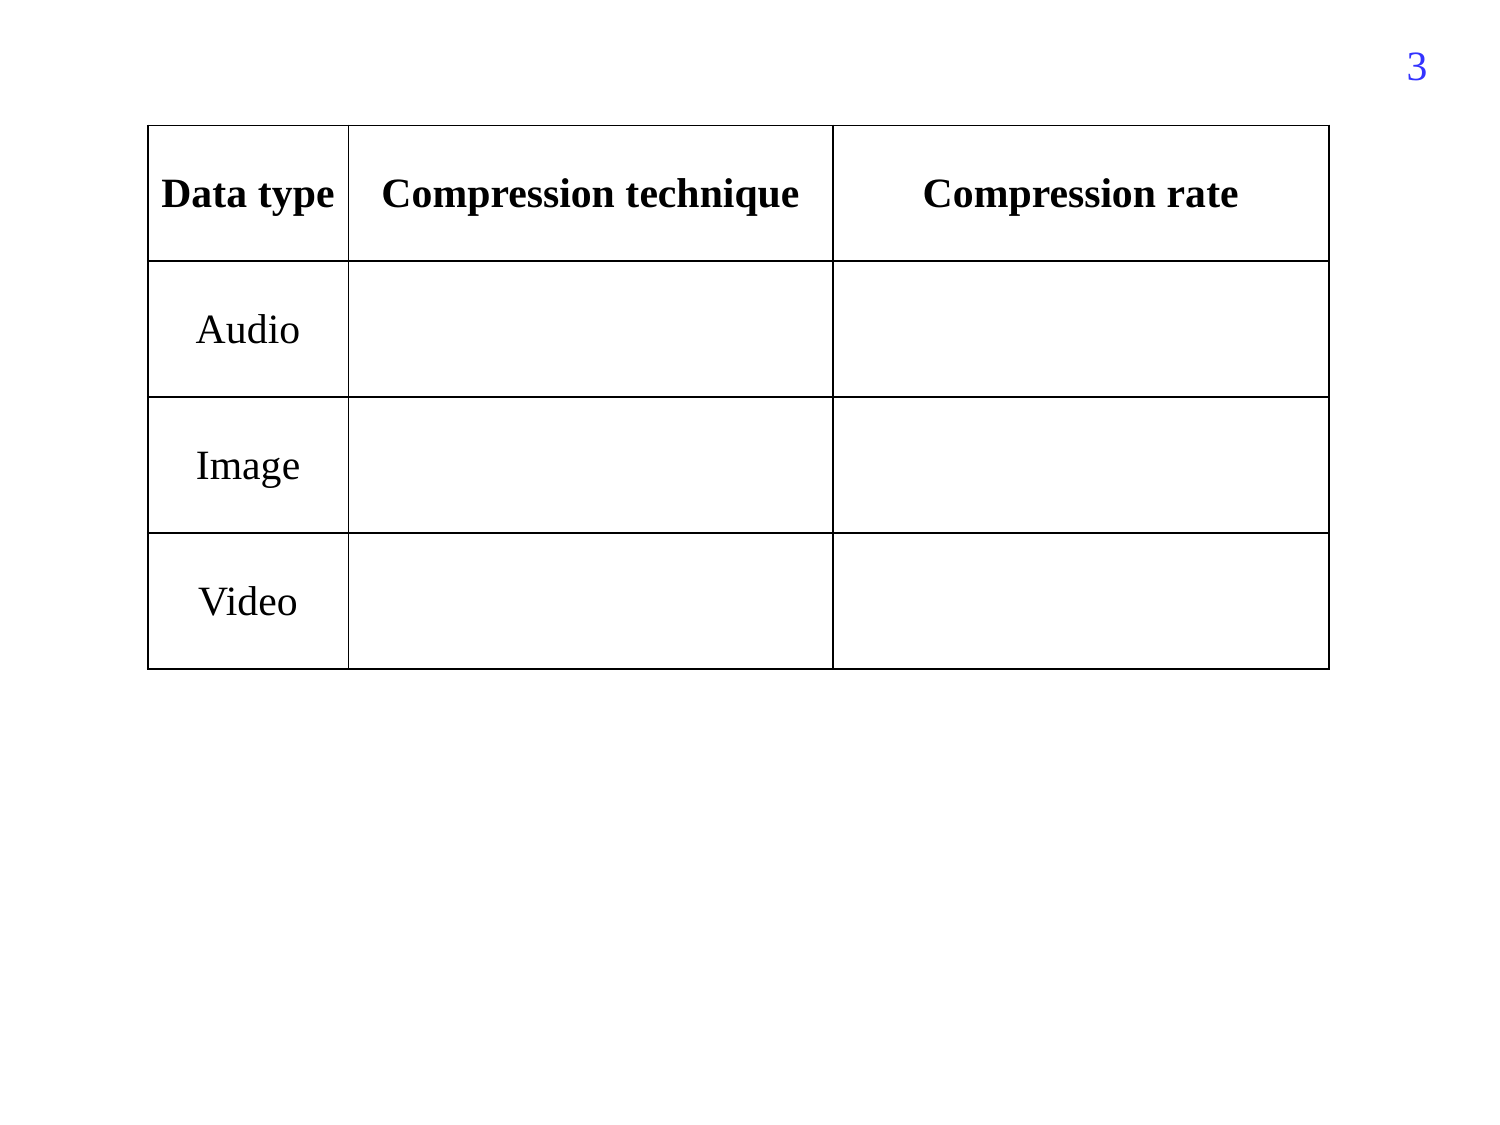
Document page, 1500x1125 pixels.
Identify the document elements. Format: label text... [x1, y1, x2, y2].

table_cell [349, 398, 832, 532]
table_header Compression rate [834, 126, 1328, 260]
table_cell [349, 534, 832, 668]
table_cell Video [149, 534, 348, 668]
table_cell [834, 534, 1328, 668]
table_cell Audio [149, 262, 348, 396]
table_cell [834, 398, 1328, 532]
table_header Compression technique [349, 126, 832, 260]
table_cell [834, 262, 1328, 396]
table_cell Image [149, 398, 348, 532]
table_header Data type [149, 126, 348, 260]
text_box 245 [1092, 31, 1443, 110]
table_cell [349, 262, 832, 396]
